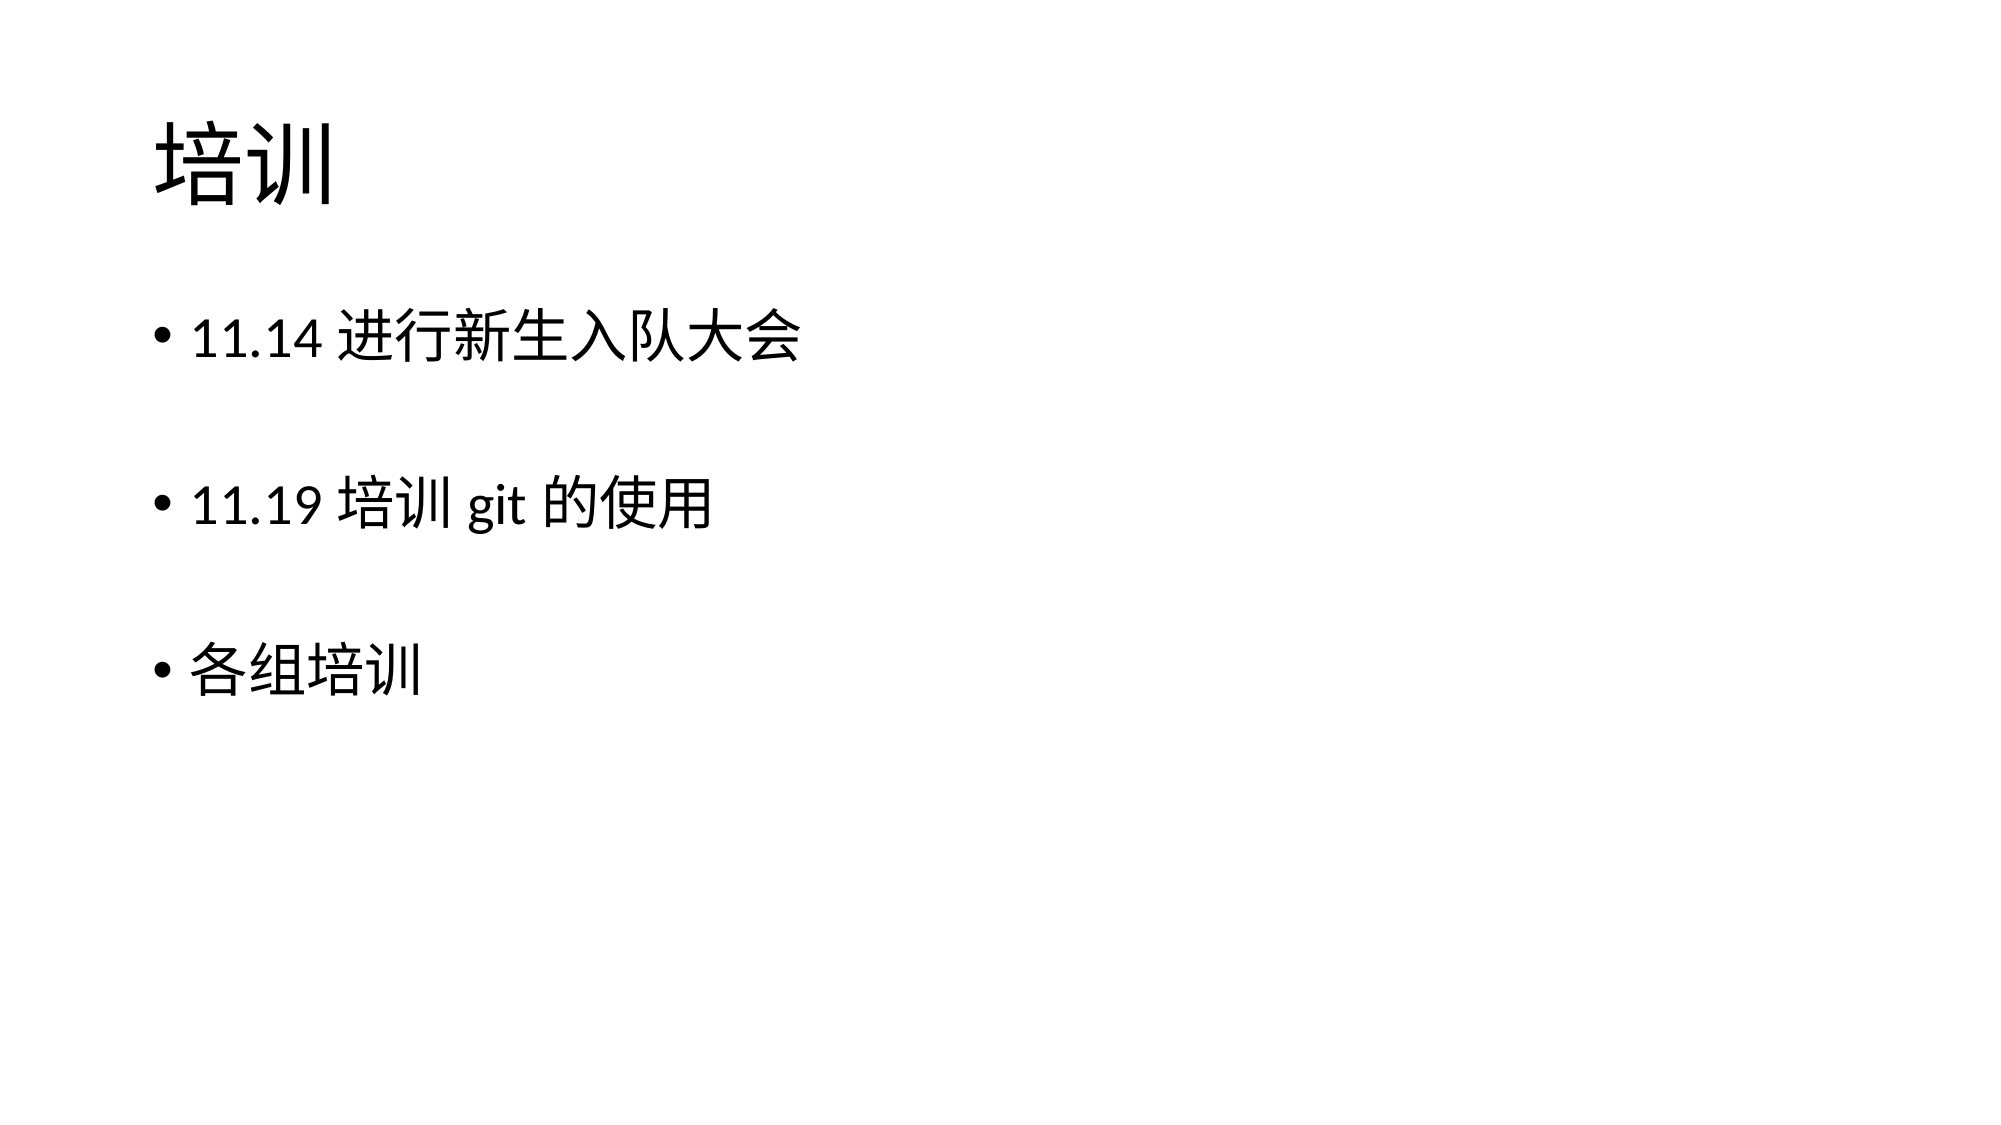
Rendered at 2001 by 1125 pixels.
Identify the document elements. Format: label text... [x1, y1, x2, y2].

title 培训 [137, 59, 1863, 278]
list 11.14进行新生入队大会 11.19培训git的使用 各组培训 [137, 299, 1863, 1014]
